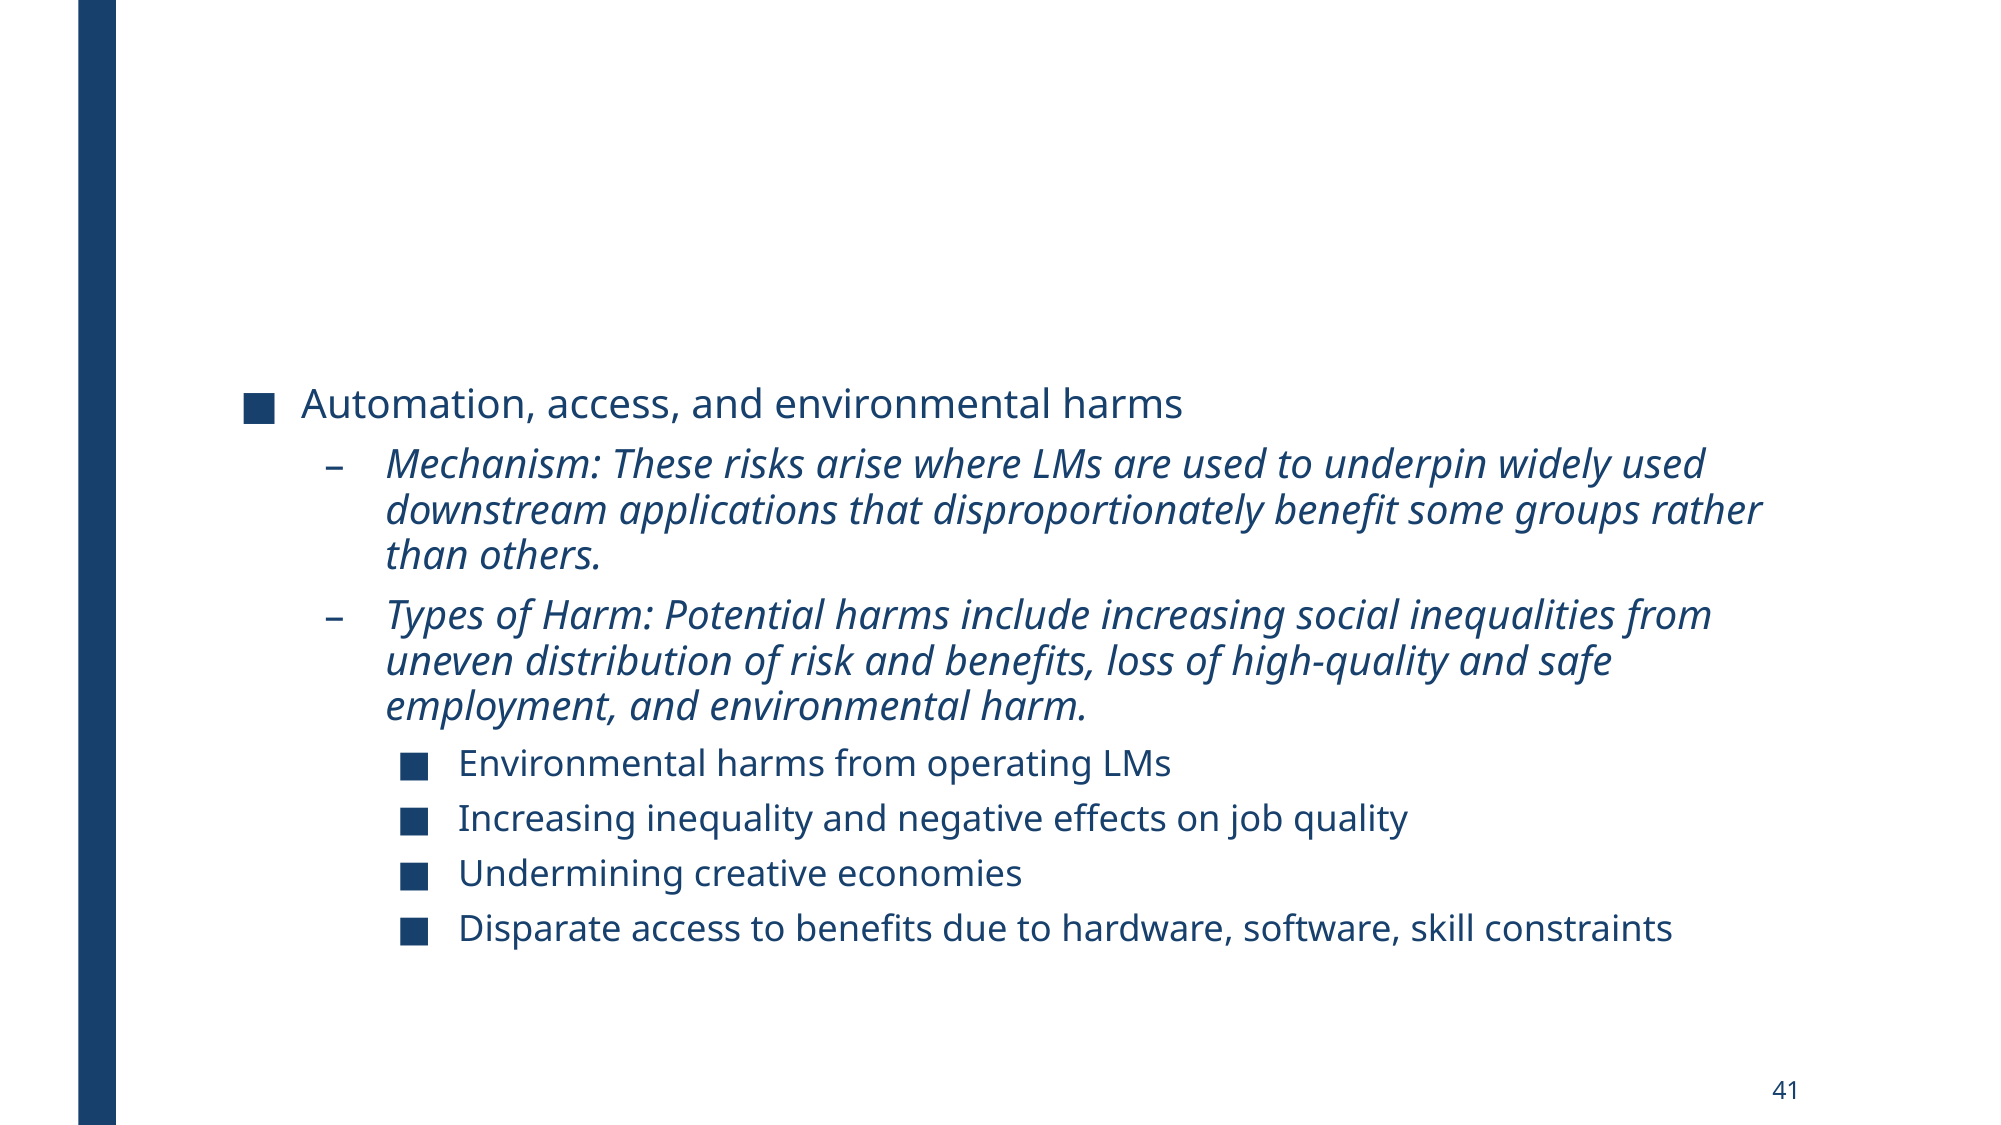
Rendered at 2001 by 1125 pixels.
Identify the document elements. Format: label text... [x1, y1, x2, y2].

slide_number 41 [1553, 1058, 1816, 1125]
list Automation, access, and environmental harms Mechanism: These risks arise where LMs are used to underpin widely used downstream applications that disproportionately benefit some groups rather than others. Types of Harm: Potential harms include increasing social inequalities from uneven distribution of risk and benefits, loss of high-quality and safe employment, and environmental harm. Environmental harms from operating LMs Increasing inequality and negative effects on job quality Undermining creative economies Disparate access to benefits due to hardware, software, skill constraints [225, 375, 1800, 963]
